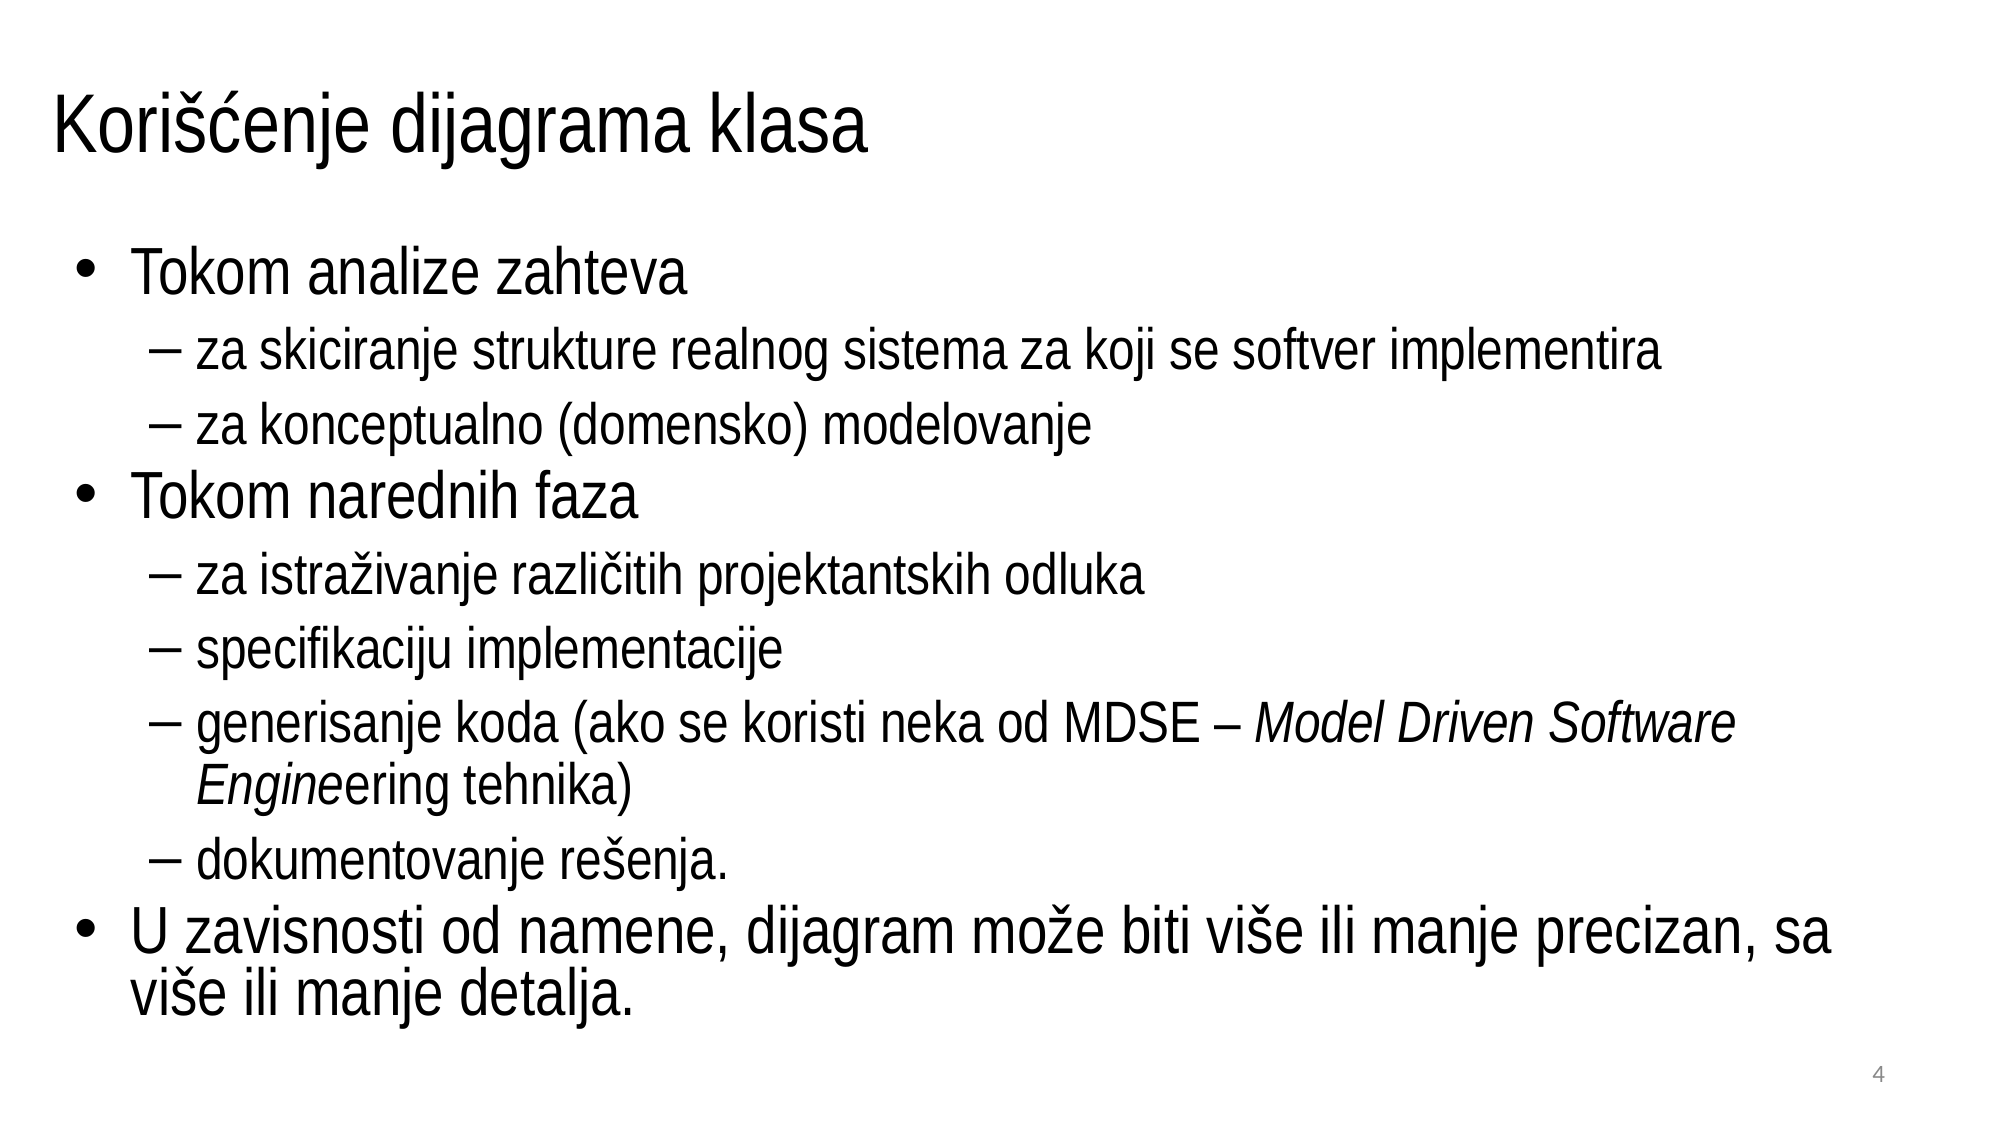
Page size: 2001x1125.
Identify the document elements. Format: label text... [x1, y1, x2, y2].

slide_number 4 [1433, 1042, 1900, 1103]
list Tokom analize zahteva za skiciranje strukture realnog sistema za koji se softver implementira za konceptualno (domensko) modelovanje Tokom narednih faza za istraživanje različitih projektantskih odluka specifikaciju implementacije generisanje koda (ako se koristi neka od MDSE – Model Driven Software Engineering tehnika) dokumentovanje rešenja. U zavisnosti od namene, dijagram može biti više ili manje precizan, sa više ili manje detalja. [50, 237, 1875, 988]
title Korišćenje dijagrama klasa [37, 24, 1388, 213]
